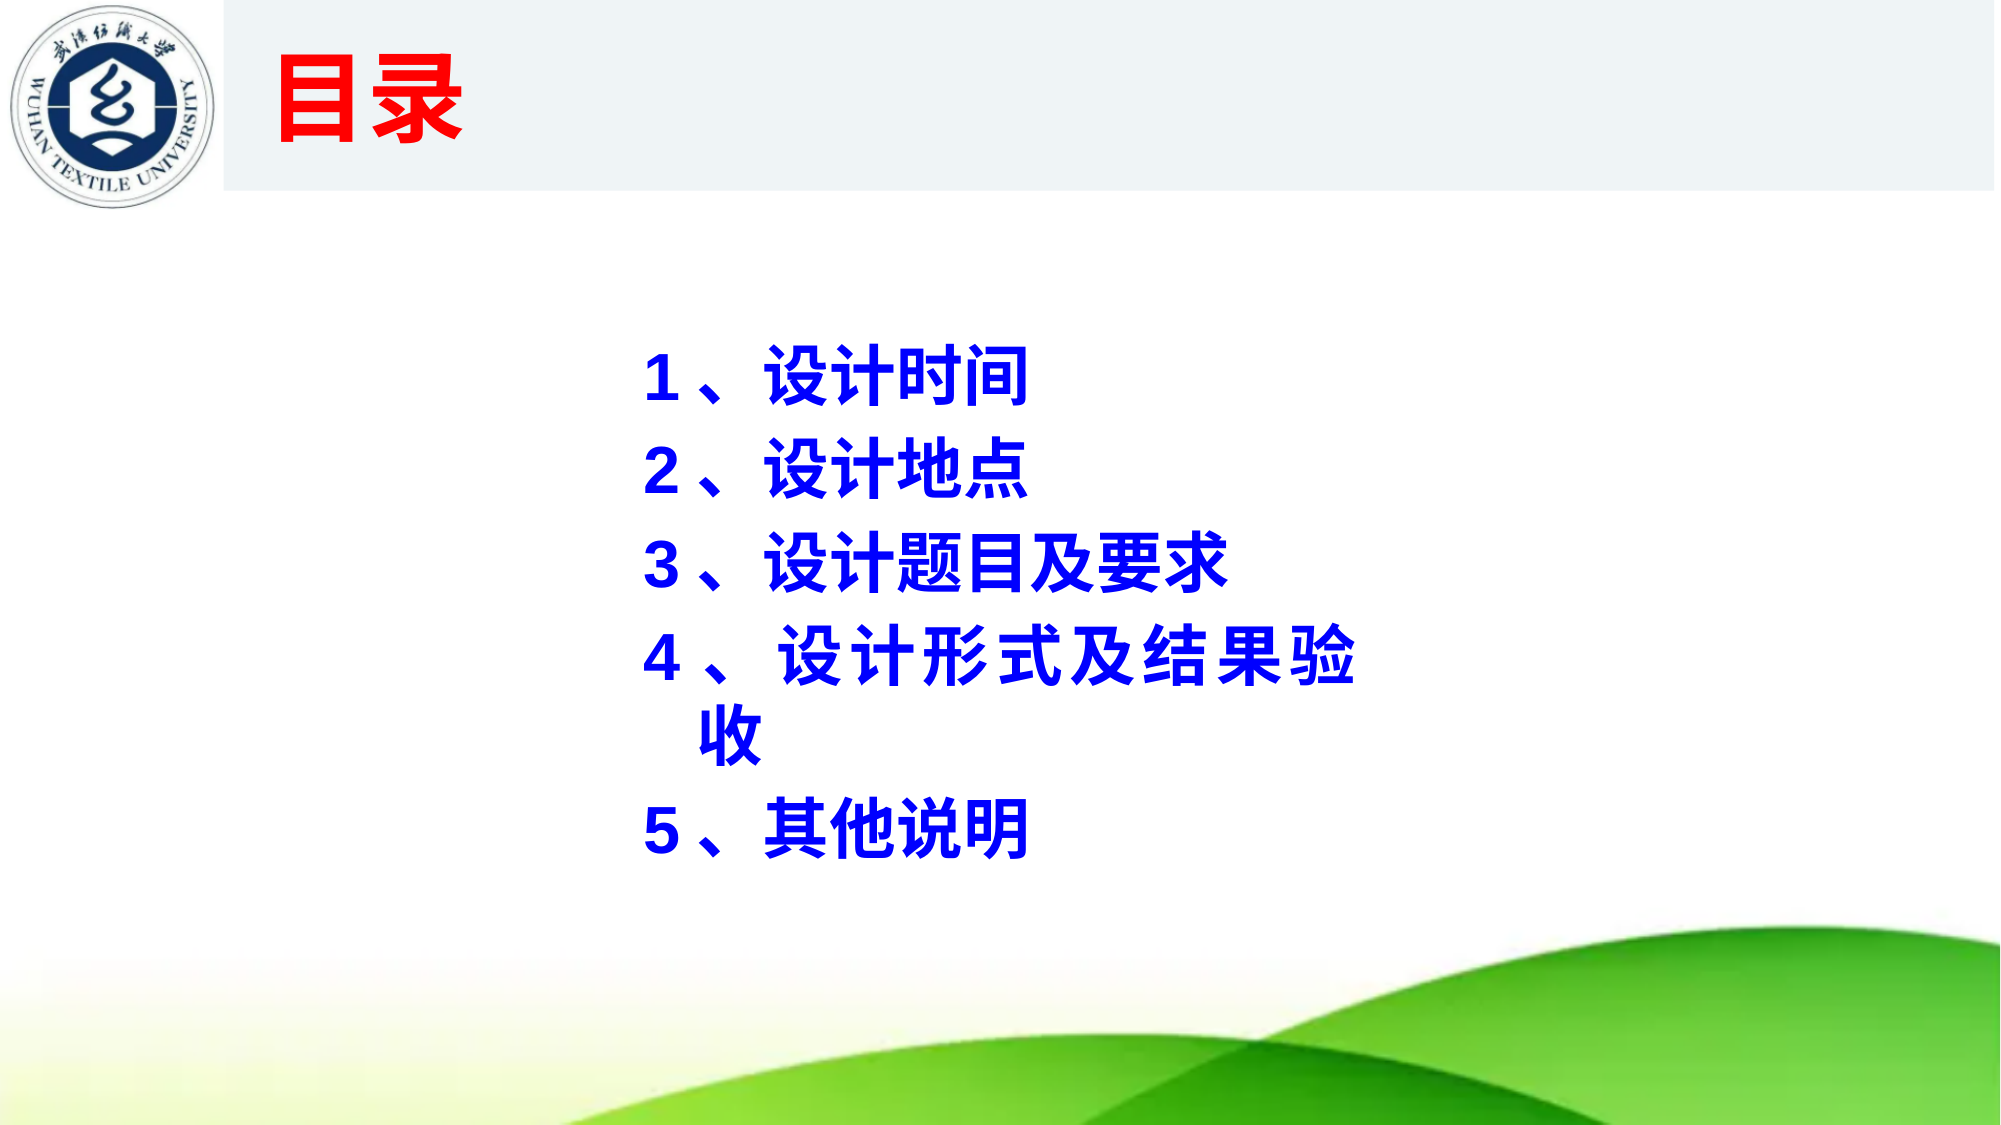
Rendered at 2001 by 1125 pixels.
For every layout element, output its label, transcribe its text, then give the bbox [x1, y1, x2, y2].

picture [0, 0, 2001, 1125]
subtitle 1、设计时间 2、设计地点 3、设计题目及要求 4、设计形式及结果验收 5、其他说明 [627, 326, 1372, 850]
title 目录 [184, 30, 550, 159]
